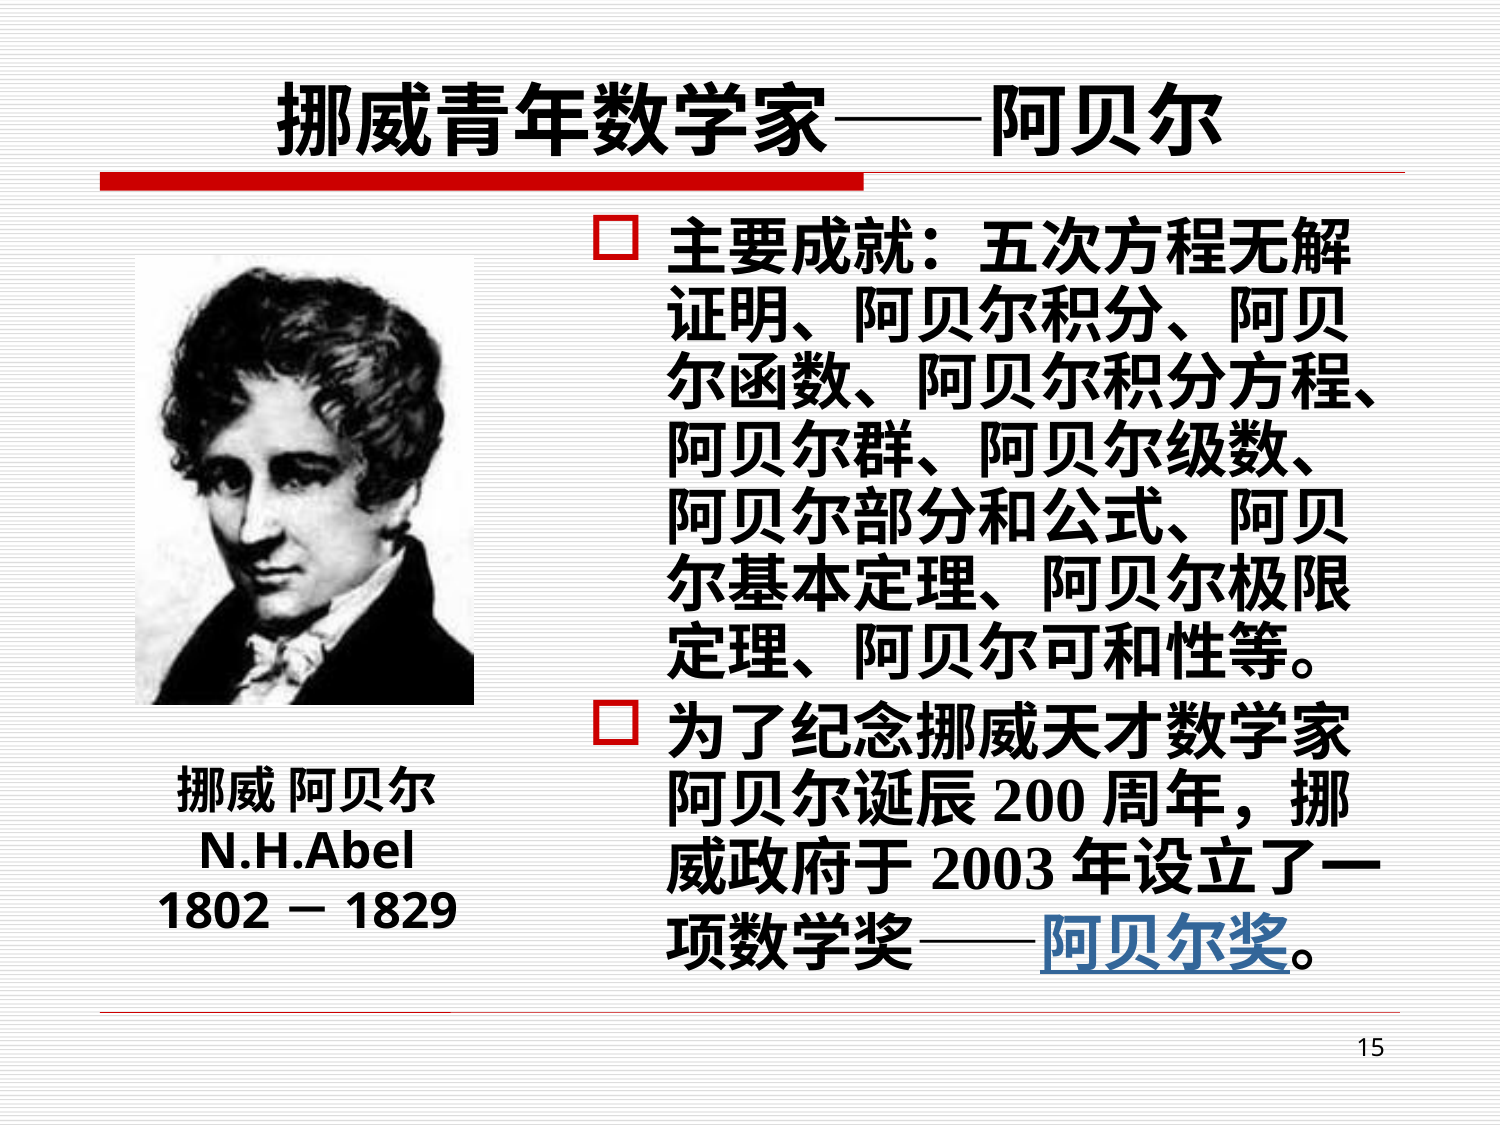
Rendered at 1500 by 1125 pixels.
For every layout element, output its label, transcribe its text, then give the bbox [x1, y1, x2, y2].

list 主要成就：五次方程无解证明、阿贝尔积分、阿贝尔函数、阿贝尔积分方程、阿贝尔群、阿贝尔级数、阿贝尔部分和公式、阿贝尔基本定理、阿贝尔极限定理、阿贝尔可和性等。 为了纪念挪威天才数学家阿贝尔诞辰200周年，挪威政府于2003年设立了一项数学奖——阿贝尔奖。 [573, 208, 1412, 1000]
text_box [64, 255, 550, 947]
title 挪威青年数学家——阿贝尔 [94, 50, 1407, 173]
picture [0, 0, 1500, 1125]
slide_number 15 [1074, 1024, 1401, 1103]
